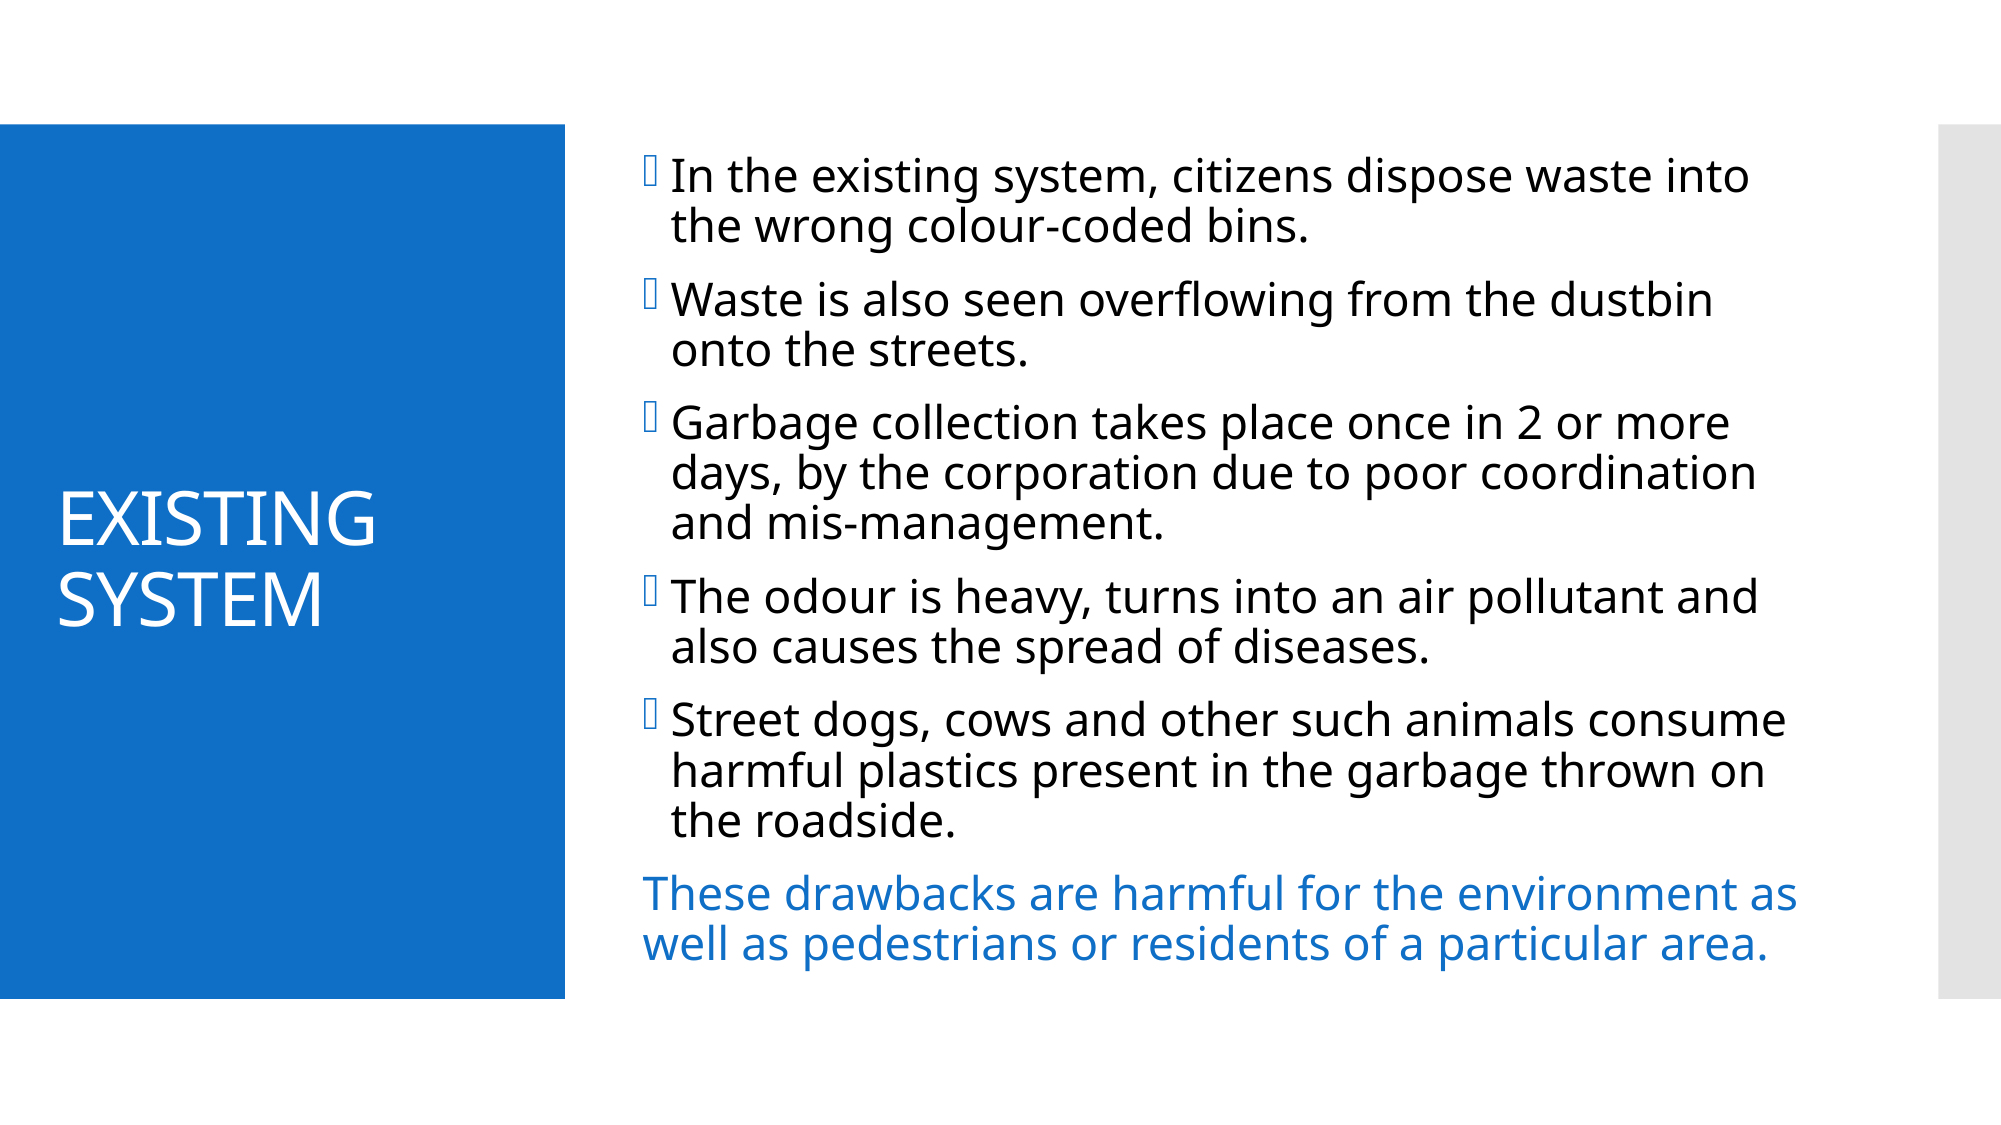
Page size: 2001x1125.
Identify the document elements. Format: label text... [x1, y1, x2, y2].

list In the existing system, citizens dispose waste into the wrong colour-coded bins. Waste is also seen overflowing from the dustbin onto the streets. Garbage collection takes place once in 2 or more days, by the corporation due to poor coordination and mis-management. The odour is heavy, turns into an air pollutant and also causes the spread of diseases. Street dogs, cows and other such animals consume harmful plastics present in the garbage thrown on the roadside. These drawbacks are harmful for the environment as well as pedestrians or residents of a particular area. [627, 141, 1828, 982]
title EXISTING SYSTEM [41, 184, 525, 940]
